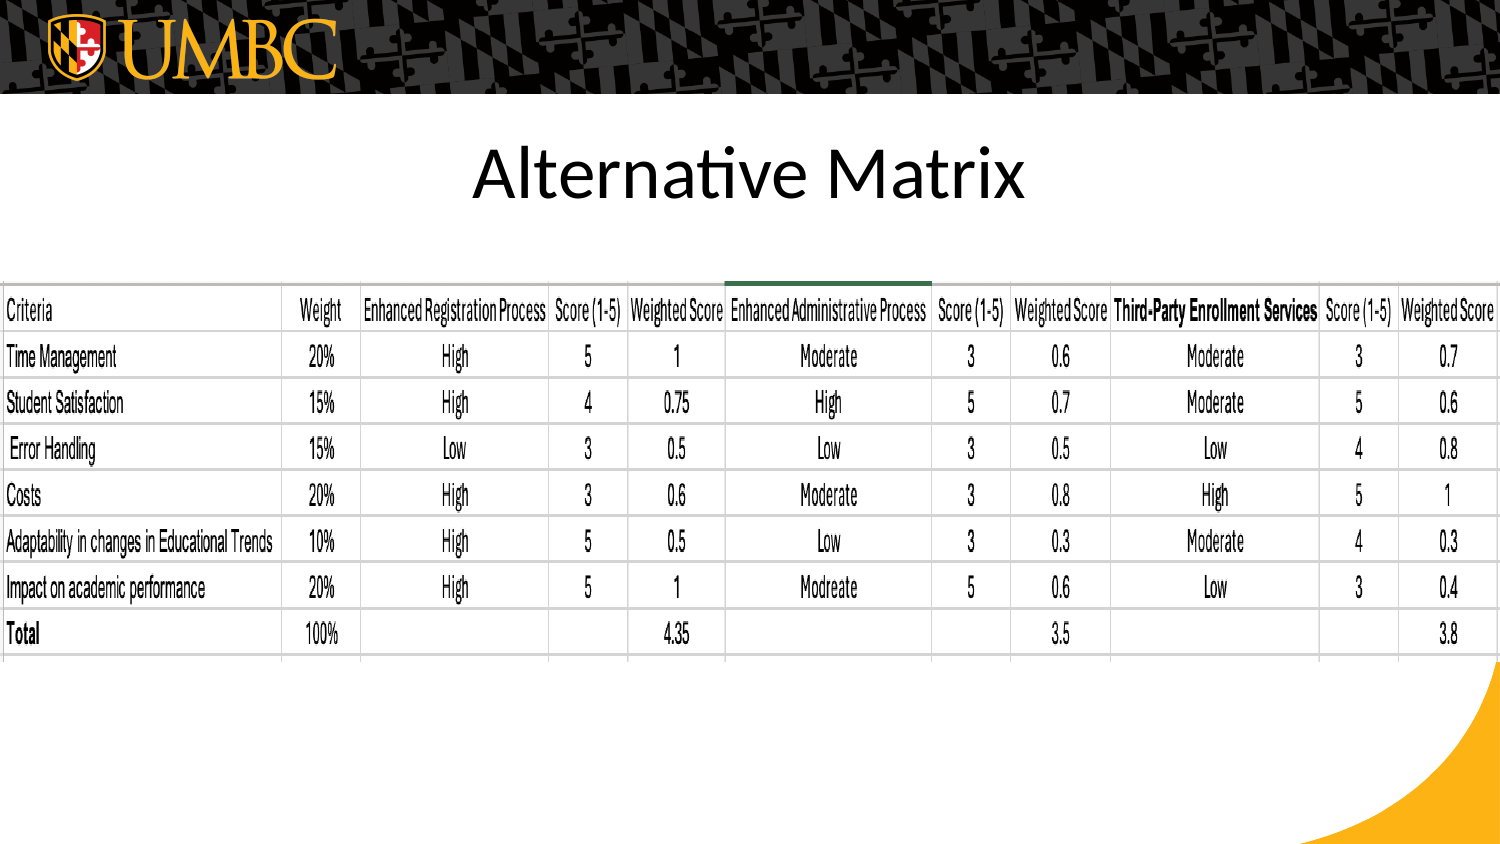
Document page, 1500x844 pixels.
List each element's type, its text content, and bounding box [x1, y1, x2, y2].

title Alternative Matrix [75, 115, 1425, 221]
picture [0, 281, 1500, 844]
picture [0, 0, 1500, 94]
